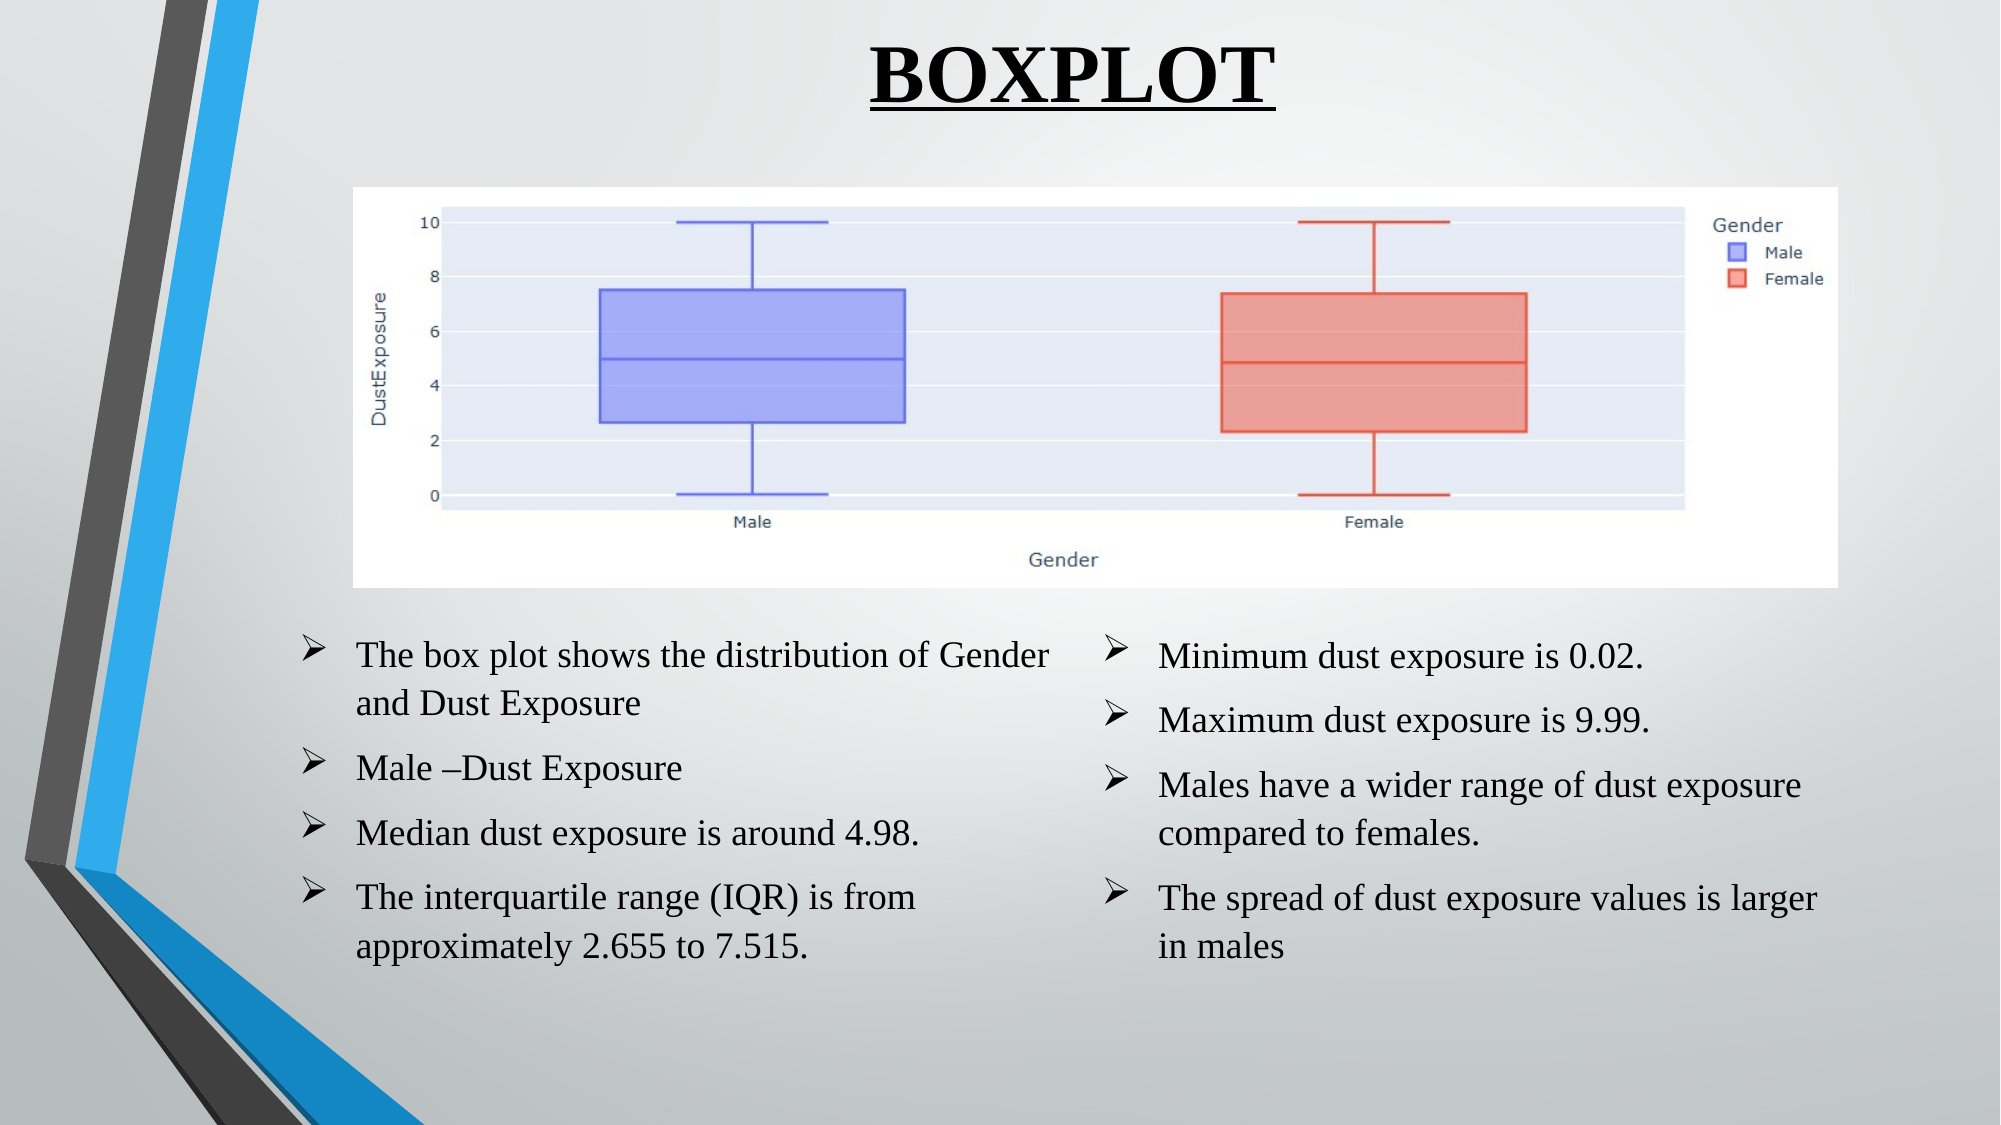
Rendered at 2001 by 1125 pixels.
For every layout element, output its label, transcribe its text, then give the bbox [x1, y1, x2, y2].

picture [352, 187, 1838, 589]
text_box The box plot shows the distribution of Gender and Dust Exposure Male –Dust Exposure Median dust exposure is around 4.98. The interquartile range (IQR) is from approximately 2.655 to 7.515. [284, 557, 1071, 1038]
text_box BOXPLOT [854, 11, 1376, 126]
text_box Minimum dust exposure is 0.02. Maximum dust exposure is 9.99. Males have a wider range of dust exposure compared to females. The spread of dust exposure values is larger in males [1087, 589, 1837, 1036]
